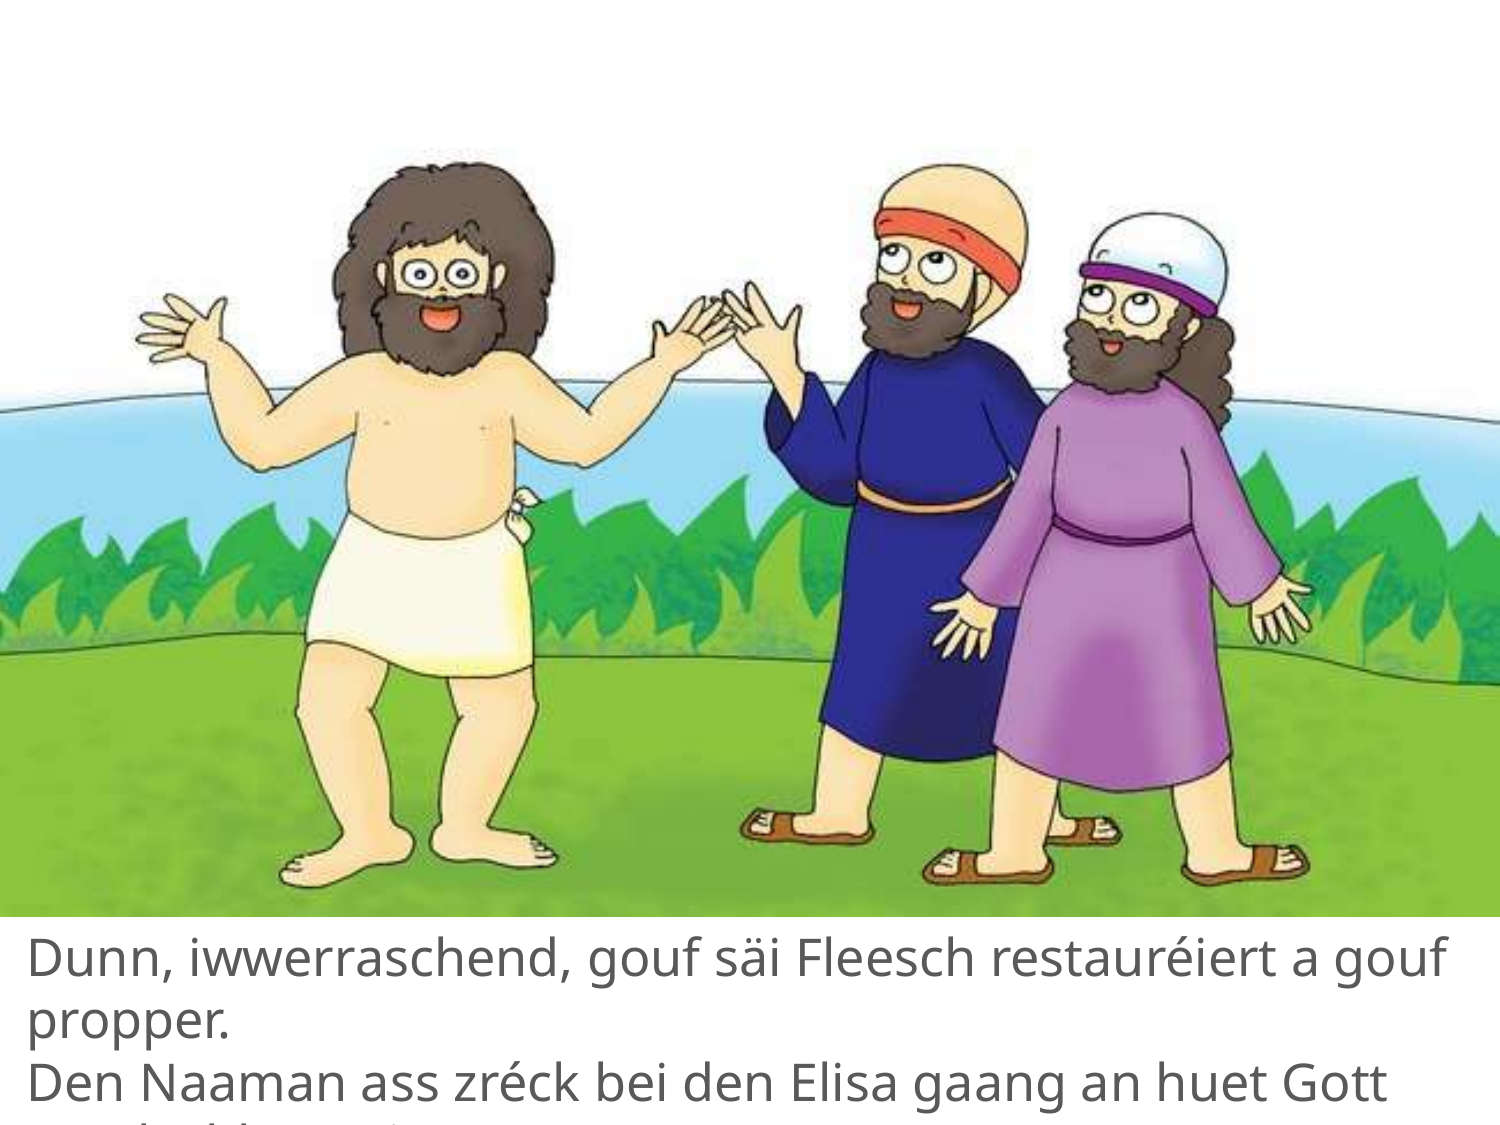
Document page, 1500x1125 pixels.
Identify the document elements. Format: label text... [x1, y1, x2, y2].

picture [0, 1, 1500, 918]
text_box Dunn, iwwerraschend, gouf säi Fleesch restauréiert a gouf propper. Den Naaman ass zréck bei den Elisa gaang an huet Gott Herrlechkeet ginn. [11, 924, 1498, 1125]
